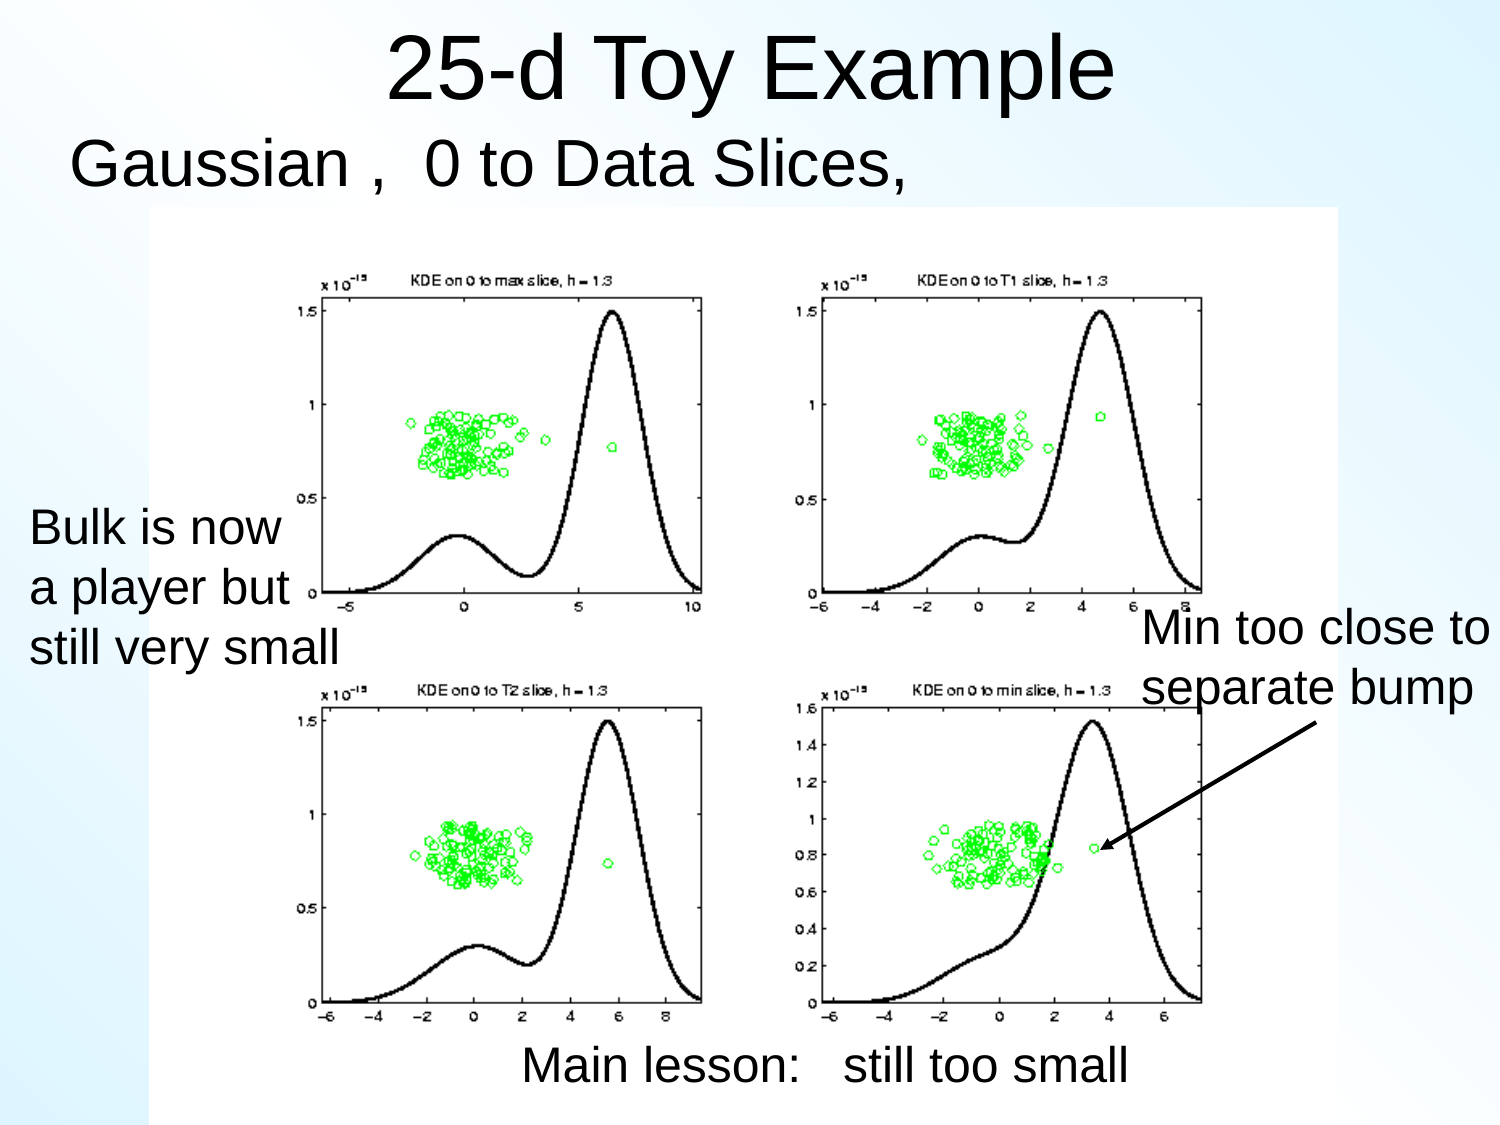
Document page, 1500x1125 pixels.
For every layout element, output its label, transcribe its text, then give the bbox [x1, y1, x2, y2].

title 25-d Toy Example [54, 0, 1450, 125]
text_box Bulk is now a player but still very small [14, 487, 143, 683]
picture [148, 207, 1338, 1125]
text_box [1099, 587, 1500, 851]
